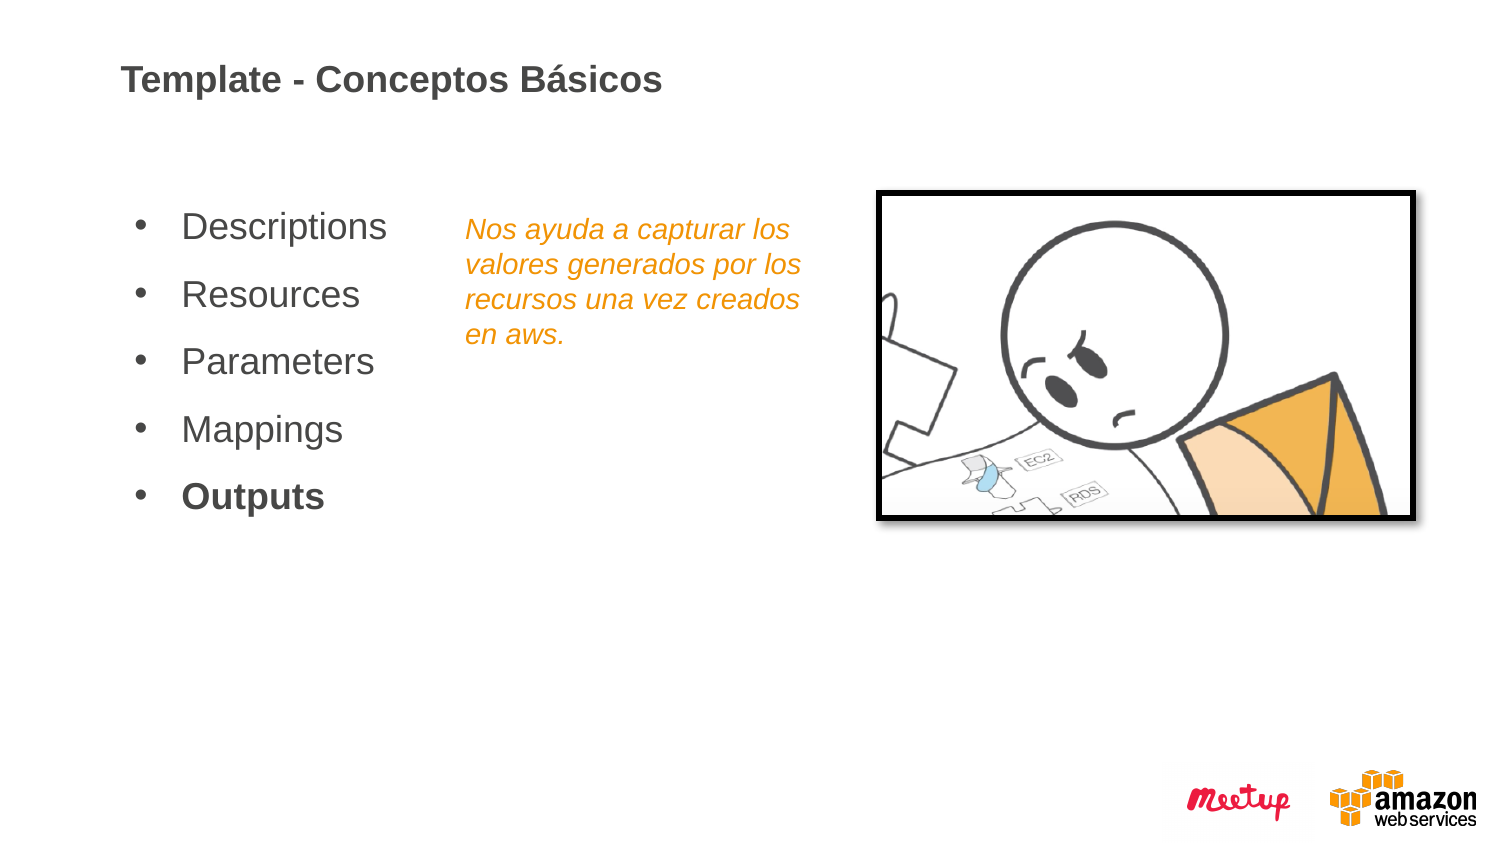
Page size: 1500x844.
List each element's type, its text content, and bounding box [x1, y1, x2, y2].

picture [881, 195, 1411, 516]
picture [1161, 762, 1316, 844]
text_box Nos ayuda a capturar los valores generados por los recursos una vez creados en aws. [450, 202, 834, 360]
picture [1330, 770, 1476, 826]
text_box Descriptions Resources Parameters Mappings Outputs [119, 172, 405, 525]
text_box Template - Conceptos Básicos [105, 47, 685, 108]
